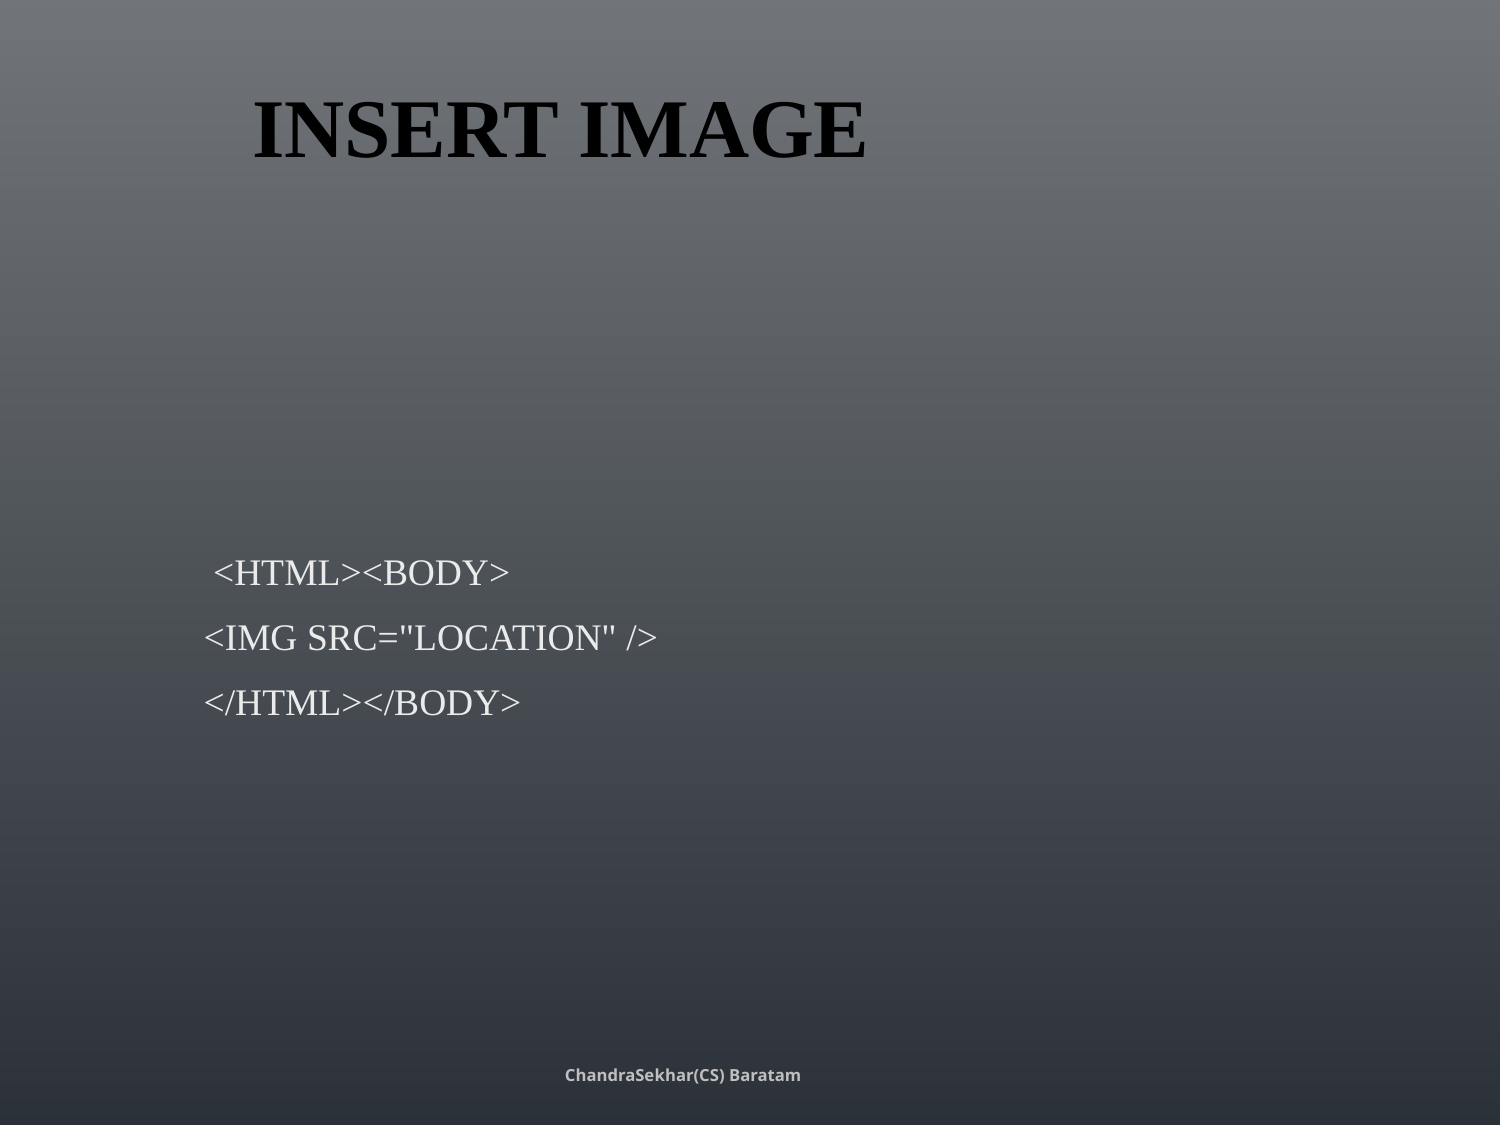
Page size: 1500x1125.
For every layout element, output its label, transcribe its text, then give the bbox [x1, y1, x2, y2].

title Insert Image [237, 16, 1409, 233]
subtitle <html><body> <img src="location" /> </html></body> [203, 282, 1500, 989]
footer ChandraSekhar(CS) Baratam [549, 1037, 1025, 1113]
